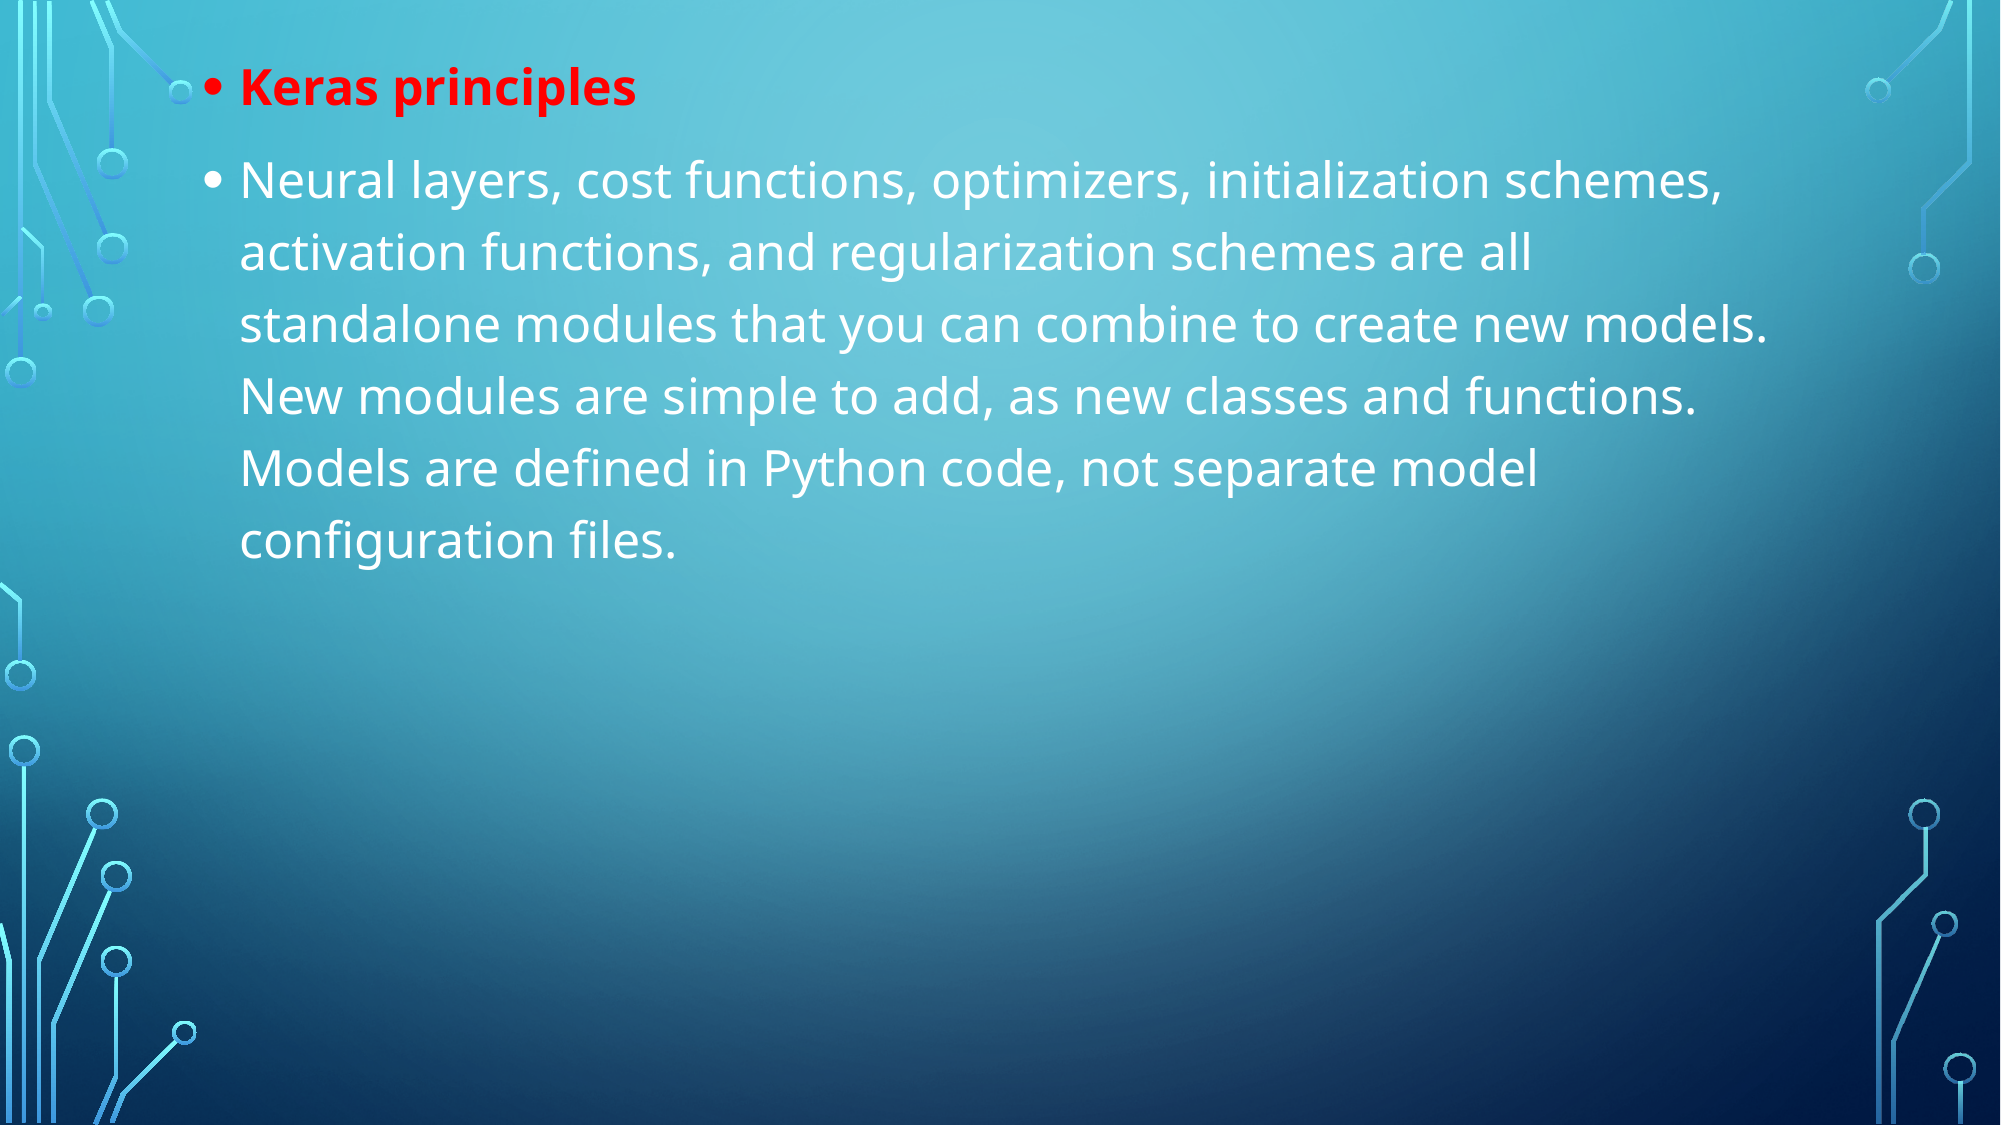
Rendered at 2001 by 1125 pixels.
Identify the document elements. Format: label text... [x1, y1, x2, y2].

list Keras principles Neural layers, cost functions, optimizers, initialization schemes, activation functions, and regularization schemes are all standalone modules that you can combine to create new models. New modules are simple to add, as new classes and functions. Models are defined in Python code, not separate model configuration files. [187, 36, 1813, 950]
